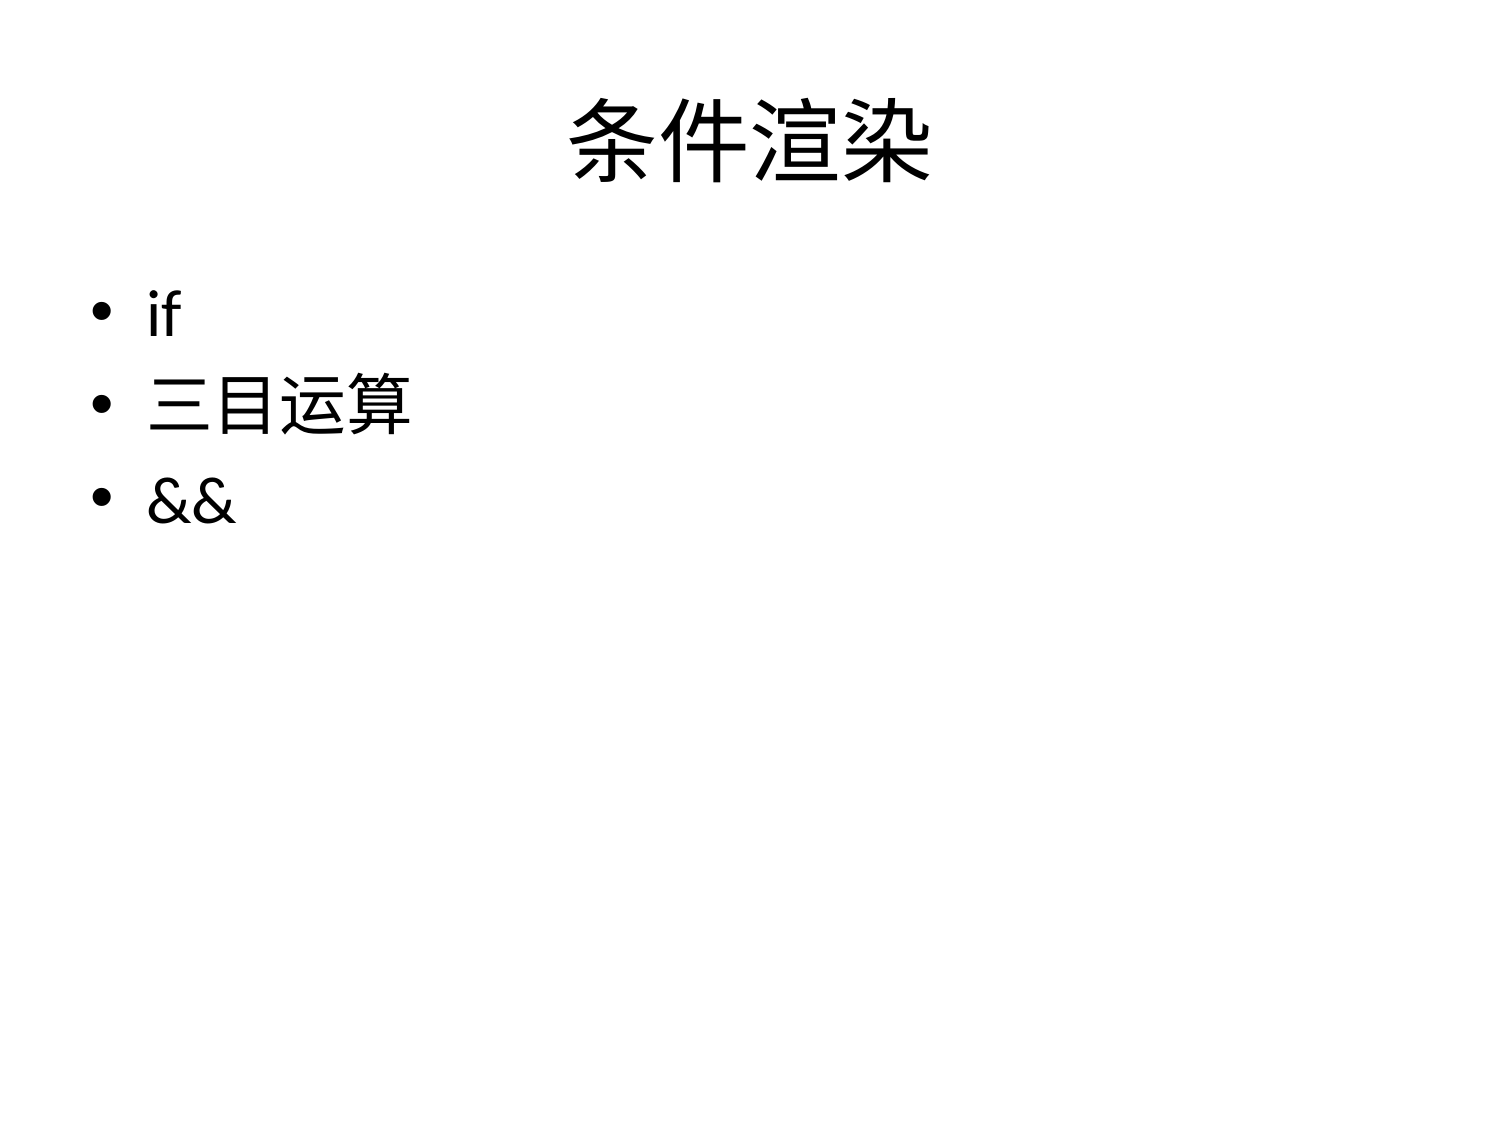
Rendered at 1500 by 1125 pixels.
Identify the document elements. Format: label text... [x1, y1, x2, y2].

title 条件渲染 [75, 45, 1425, 233]
list if 三目运算 && [75, 262, 1425, 1005]
